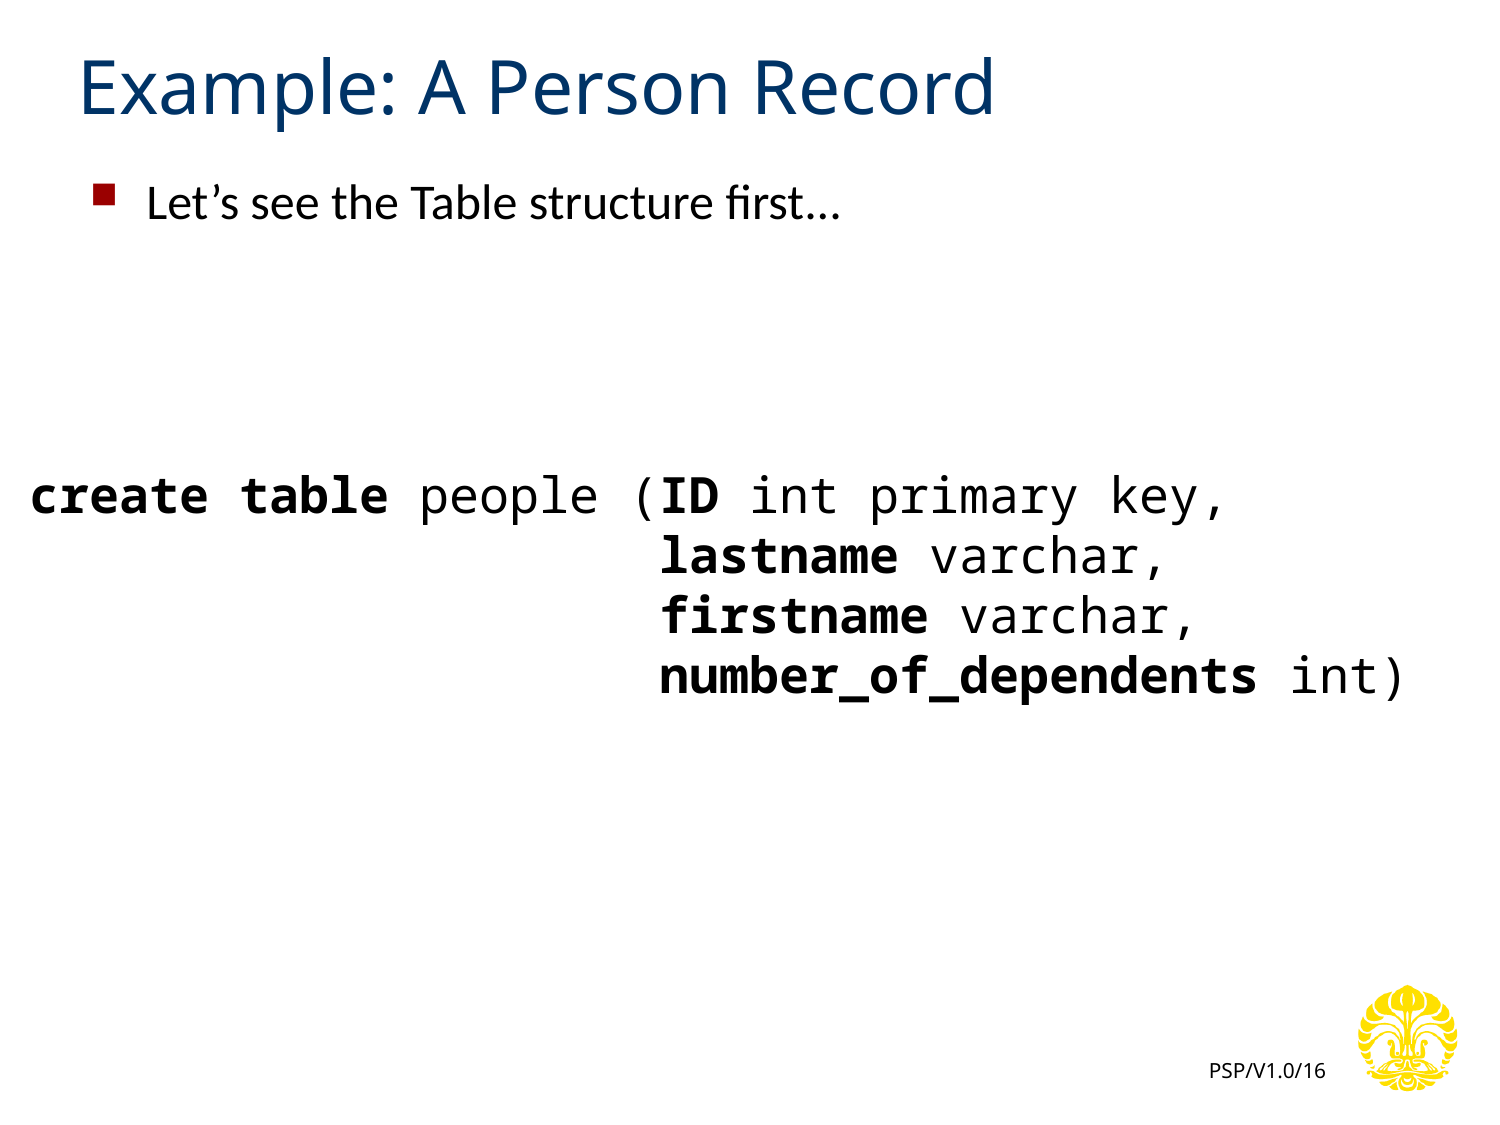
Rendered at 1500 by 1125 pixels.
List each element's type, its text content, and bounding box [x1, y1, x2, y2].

list Let’s see the Table structure first... [75, 162, 1443, 1038]
title Example: A Person Record [62, 32, 1402, 138]
text_box create table people (ID int primary key, lastname varchar, firstname varchar, number_of_dependents int) [15, 456, 1425, 711]
